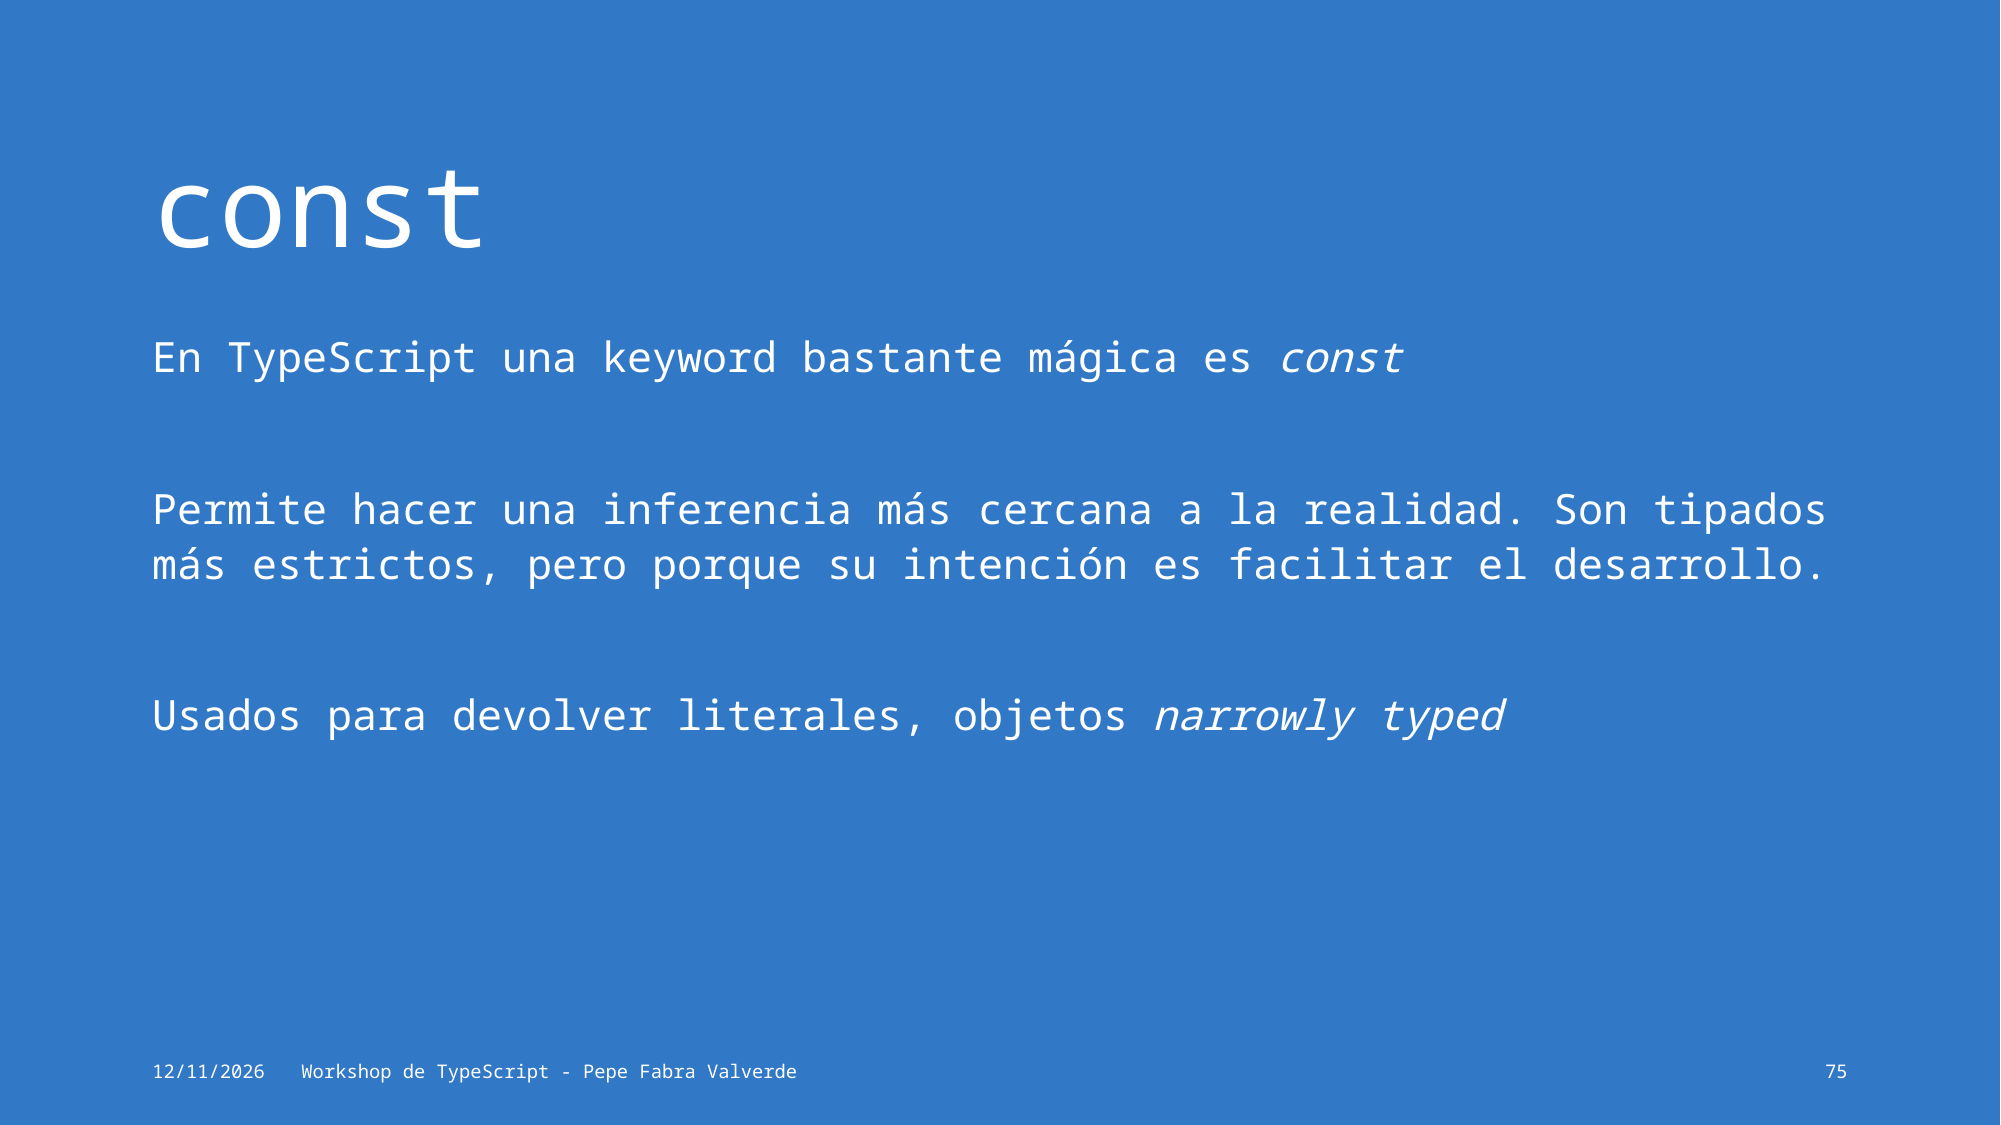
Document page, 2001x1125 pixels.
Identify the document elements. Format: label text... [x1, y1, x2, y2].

list En TypeScript una keyword bastante mágica es const Permite hacer una inferencia más cercana a la realidad. Son tipados más estrictos, pero porque su intención es facilitar el desarrollo. Usados para devolver literales, objetos narrowly typed [137, 318, 1863, 1014]
title const [137, 59, 1863, 278]
slide_number 75 [1412, 1042, 1863, 1103]
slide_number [137, 1042, 281, 1103]
footer Workshop de TypeScript - Pepe Fabra Valverde [286, 1042, 962, 1103]
